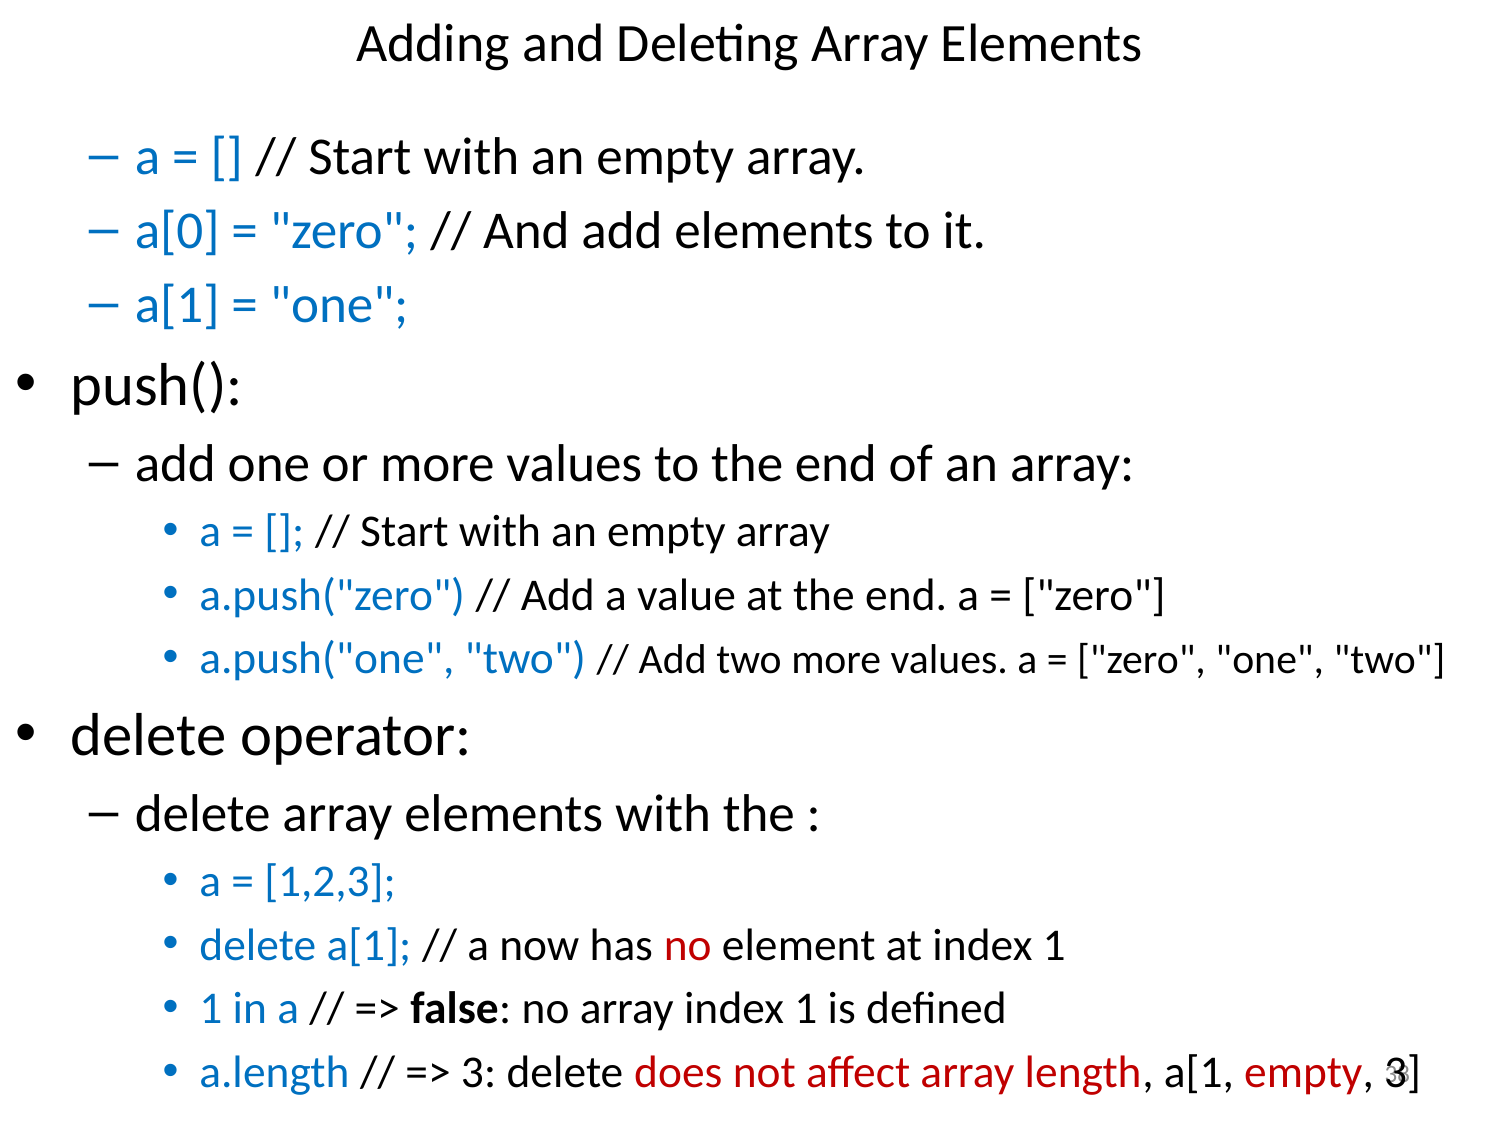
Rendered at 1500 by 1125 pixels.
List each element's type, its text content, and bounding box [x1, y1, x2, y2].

list a = [] // Start with an empty array. a[0] = "zero"; // And add elements to it. a[1] = "one"; push(): add one or more values to the end of an array: a = []; // Start with an empty array a.push("zero") // Add a value at the end. a = ["zero"] a.push("one", "two") // Add two more values. a = ["zero", "one", "two"] delete operator: delete array elements with the : a = [1,2,3]; delete a[1]; // a now has no element at index 1 1 in a // => false: no array index 1 is defined a.length // => 3: delete does not affect array length, a[1, empty, 3] [0, 113, 1500, 1125]
slide_number 38 [1074, 1042, 1425, 1103]
title Adding and Deleting Array Elements [0, 0, 1500, 81]
